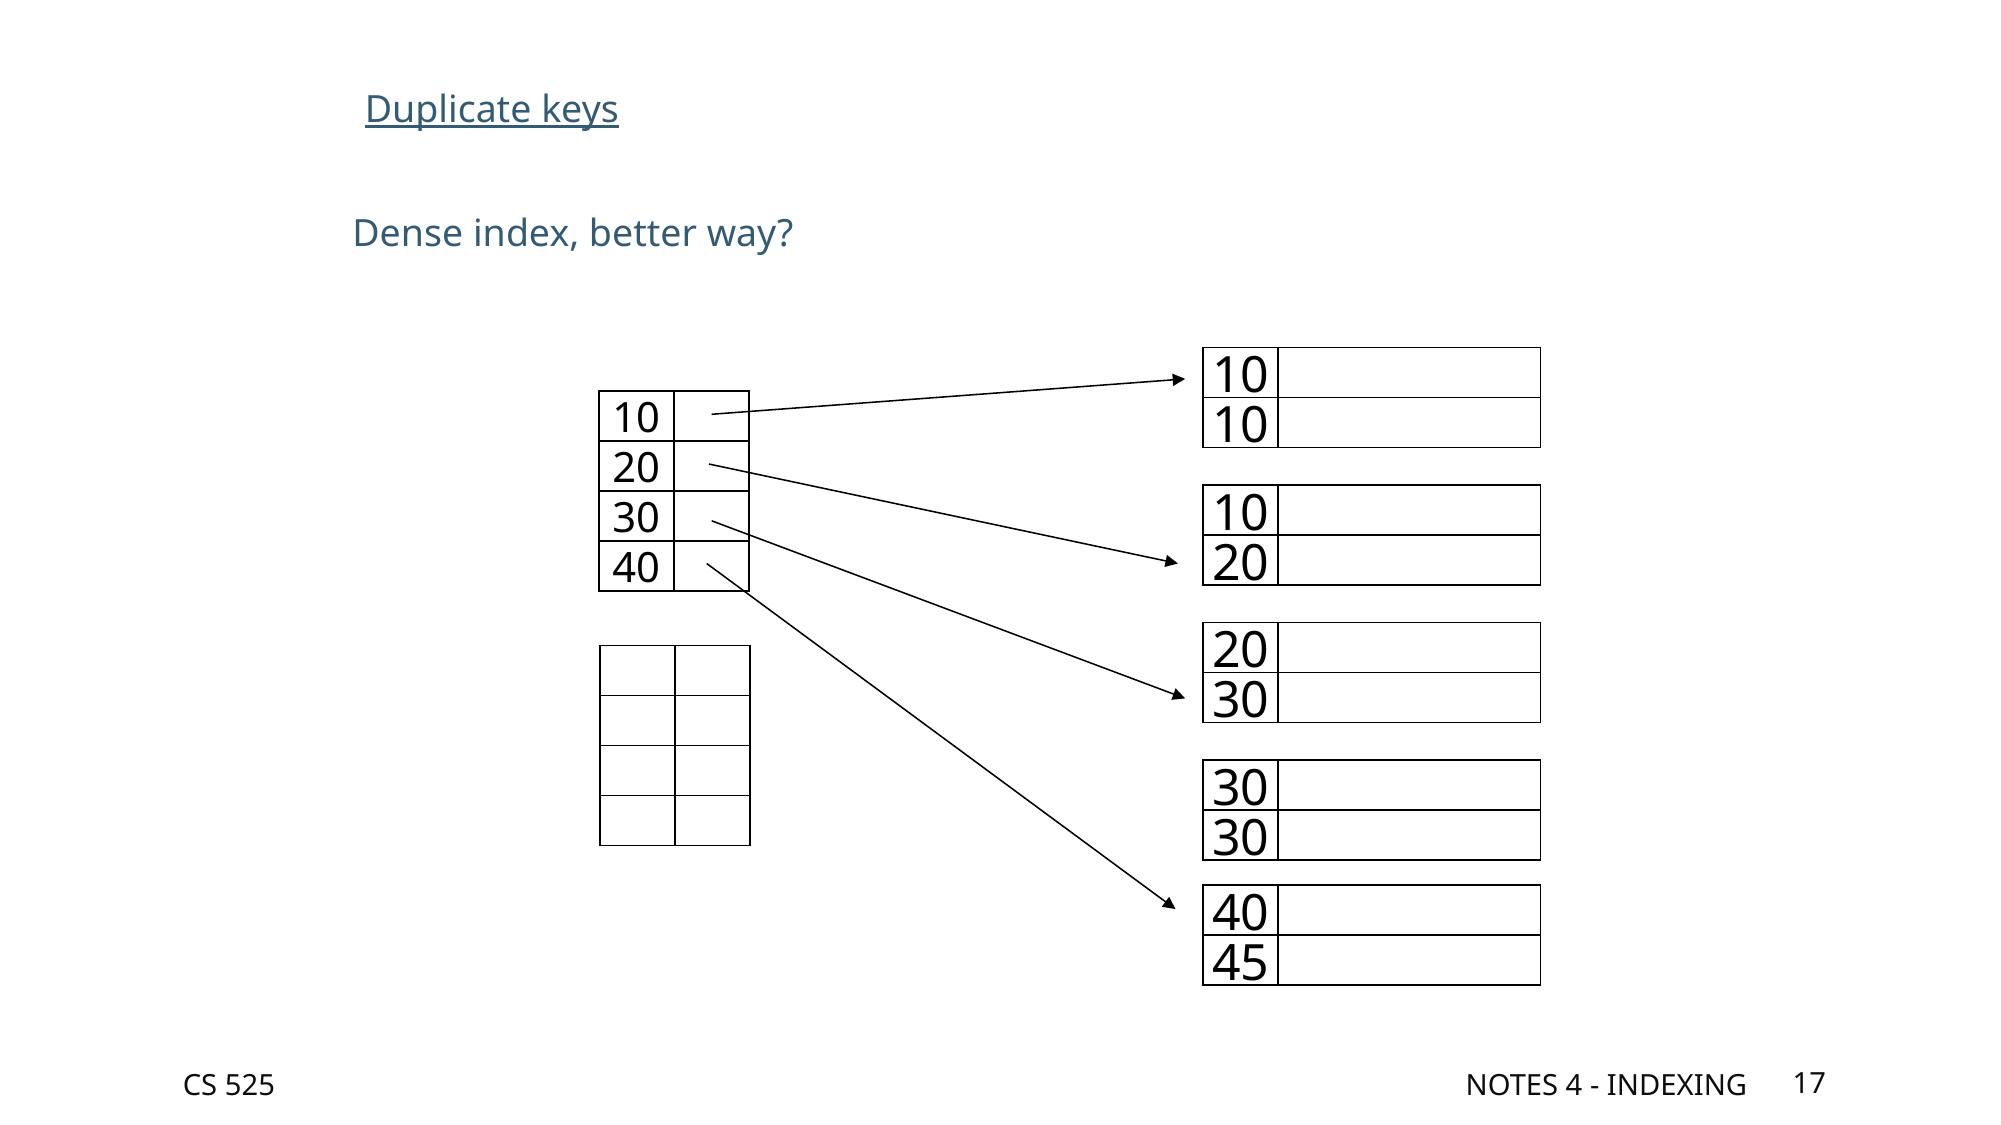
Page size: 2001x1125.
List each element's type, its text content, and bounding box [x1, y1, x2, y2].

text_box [599, 645, 751, 846]
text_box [1202, 347, 1541, 448]
text_box [673, 490, 749, 540]
text_box [711, 373, 1186, 415]
slide_number 17 [1777, 1061, 1938, 1107]
text_box [674, 540, 749, 591]
footer Notes 4 - Indexing [794, 1061, 1763, 1107]
text_box [674, 440, 749, 490]
text_box 30 [598, 490, 673, 540]
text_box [1202, 759, 1541, 861]
text_box Dense index, better way? [337, 137, 1613, 325]
text_box 10 [598, 390, 673, 440]
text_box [1202, 622, 1541, 723]
text_box [706, 563, 1176, 910]
text_box [709, 463, 1178, 567]
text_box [1202, 884, 1541, 986]
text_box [1202, 484, 1541, 586]
text_box Duplicate keys [350, 50, 900, 165]
text_box 40 [598, 540, 674, 591]
slide_number CS 525 [168, 1061, 522, 1107]
text_box 20 [598, 440, 674, 490]
text_box [673, 390, 749, 440]
text_box [711, 520, 1186, 700]
